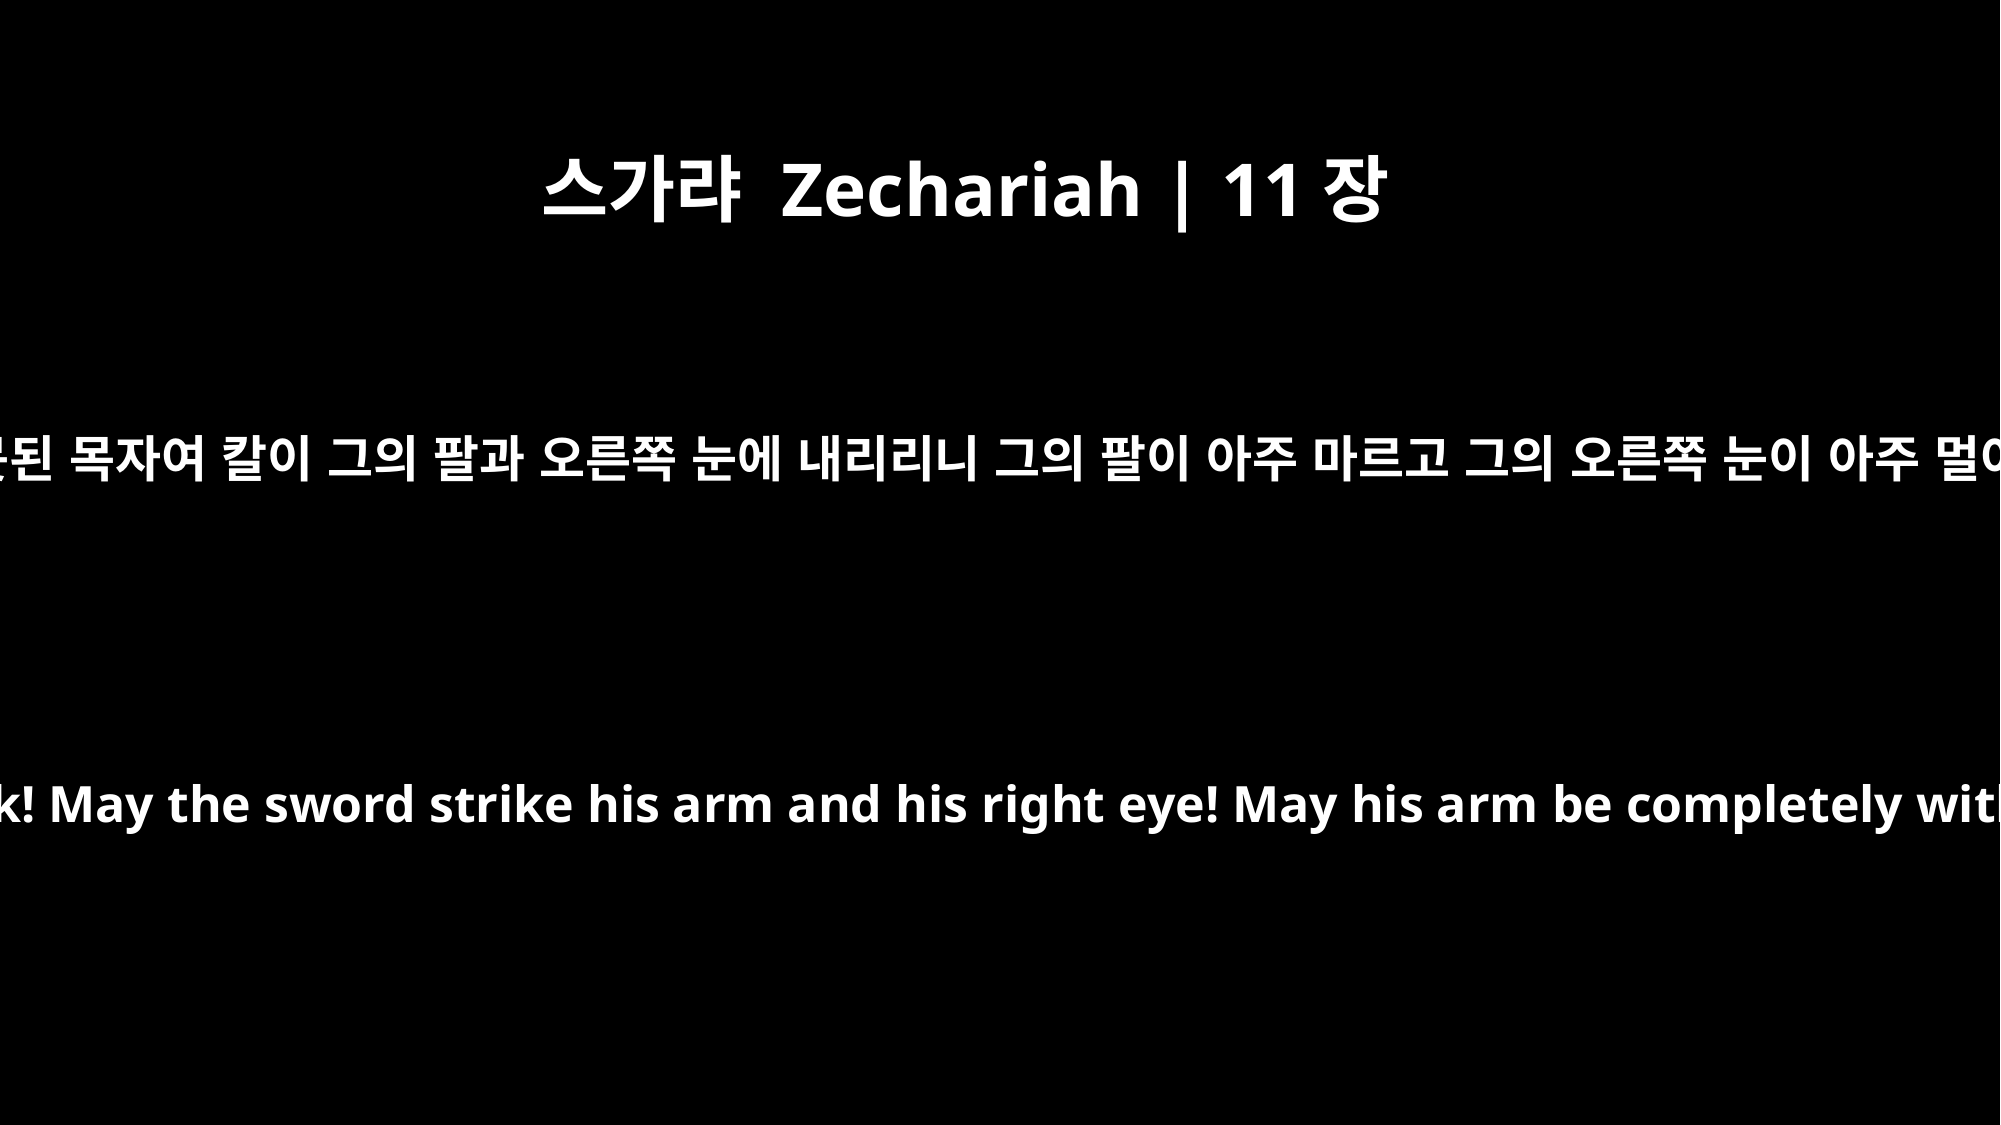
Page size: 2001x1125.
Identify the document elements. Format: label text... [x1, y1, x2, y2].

text_box 스가랴 Zechariah | 11장 [526, 136, 1406, 239]
text_box "Woe to the worthless shepherd, who deserts the flock! May the sword strike his arm and his right eye! May his arm be completely withered, his right eye totally blinded!" An Oracle [0, 764, 2000, 840]
text_box 17 화 있을진저 양 떼를 버린 못된 목자여 칼이 그의 팔과 오른쪽 눈에 내리리니 그의 팔이 아주 마르고 그의 오른쪽 눈이 아주 멀어 버릴 것이라 하시니라 [0, 359, 2000, 495]
